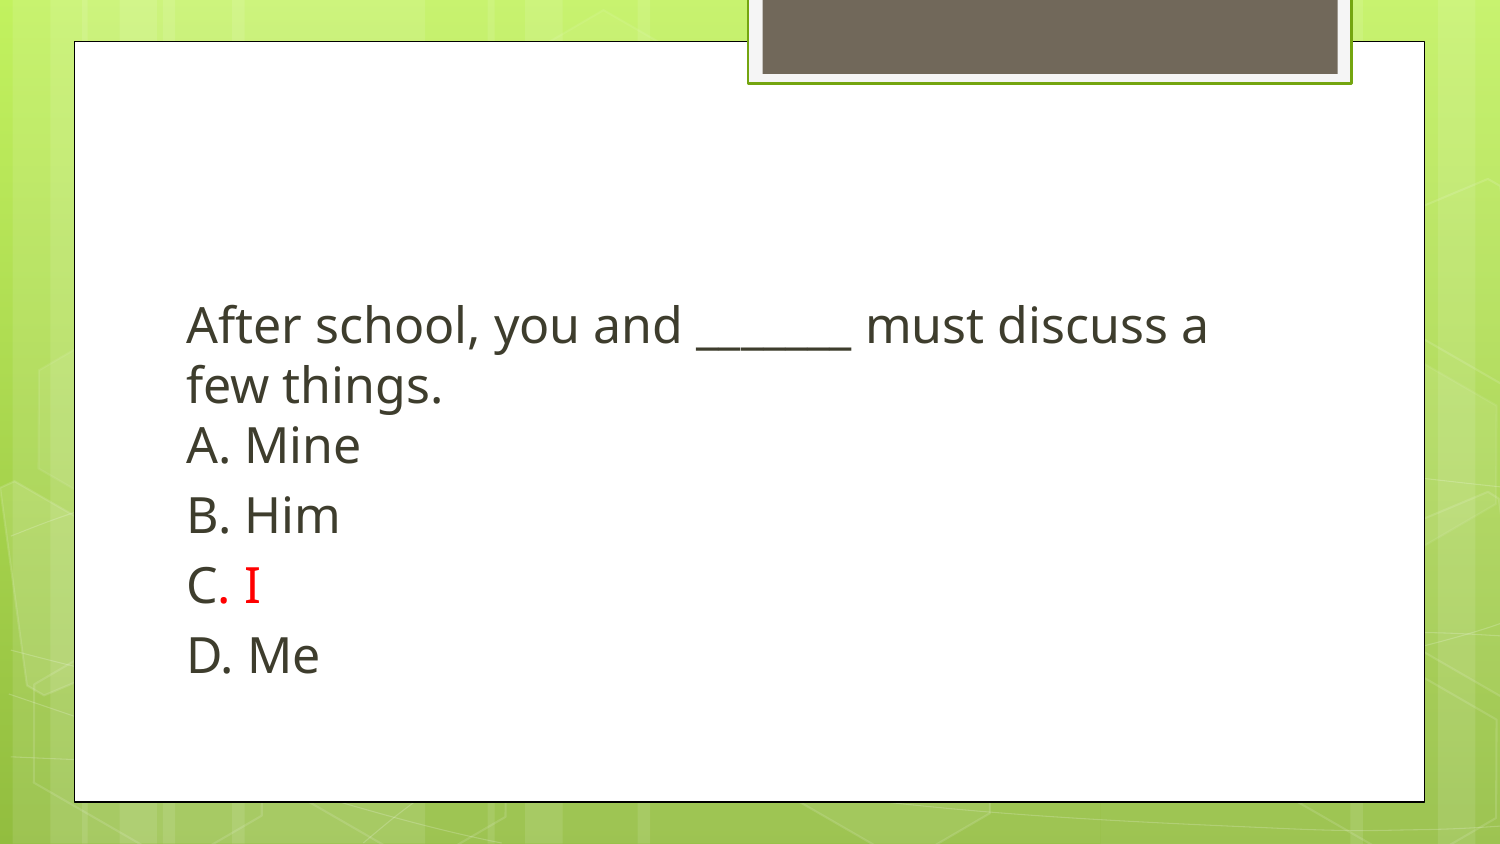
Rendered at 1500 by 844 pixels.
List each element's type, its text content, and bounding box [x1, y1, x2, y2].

list After school, you and _______ must discuss a few things. A. Mine B. Him C. I D. Me [171, 285, 1283, 718]
